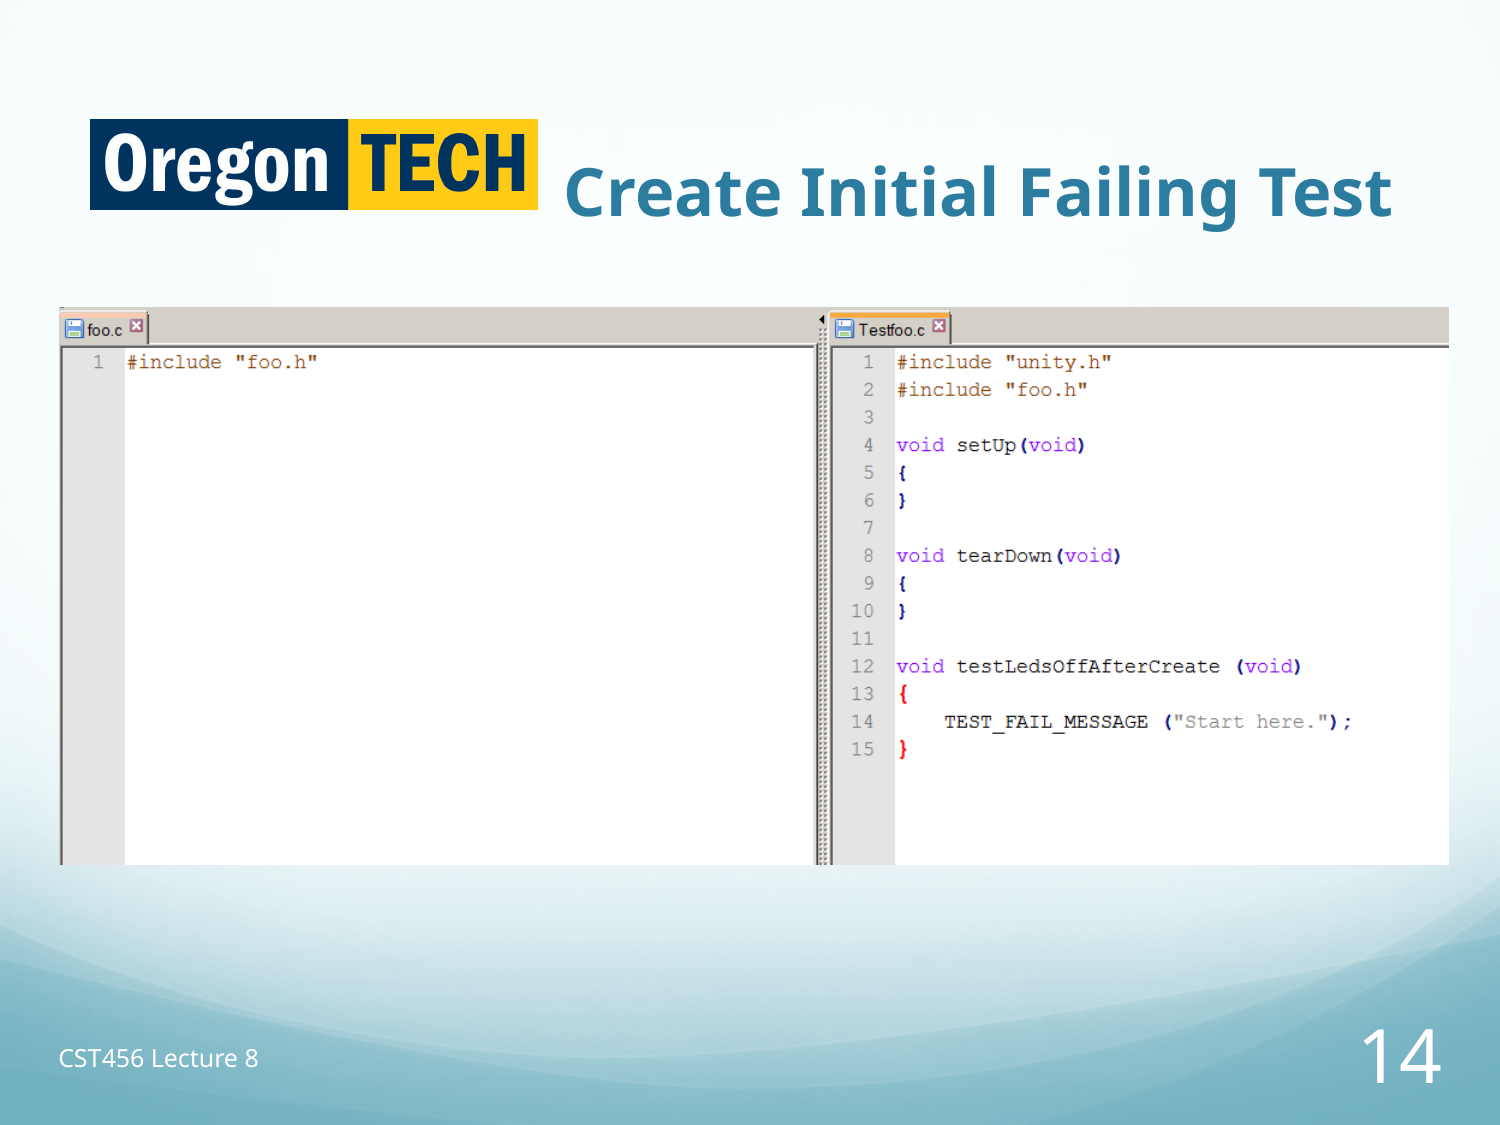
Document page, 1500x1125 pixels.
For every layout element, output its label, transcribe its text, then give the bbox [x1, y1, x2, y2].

picture [89, 119, 538, 211]
slide_number 14 [1295, 1029, 1459, 1090]
picture [58, 306, 1449, 865]
footer CST456 Lecture 8 [43, 1029, 838, 1090]
title Create Initial Failing Test [90, 17, 1410, 237]
